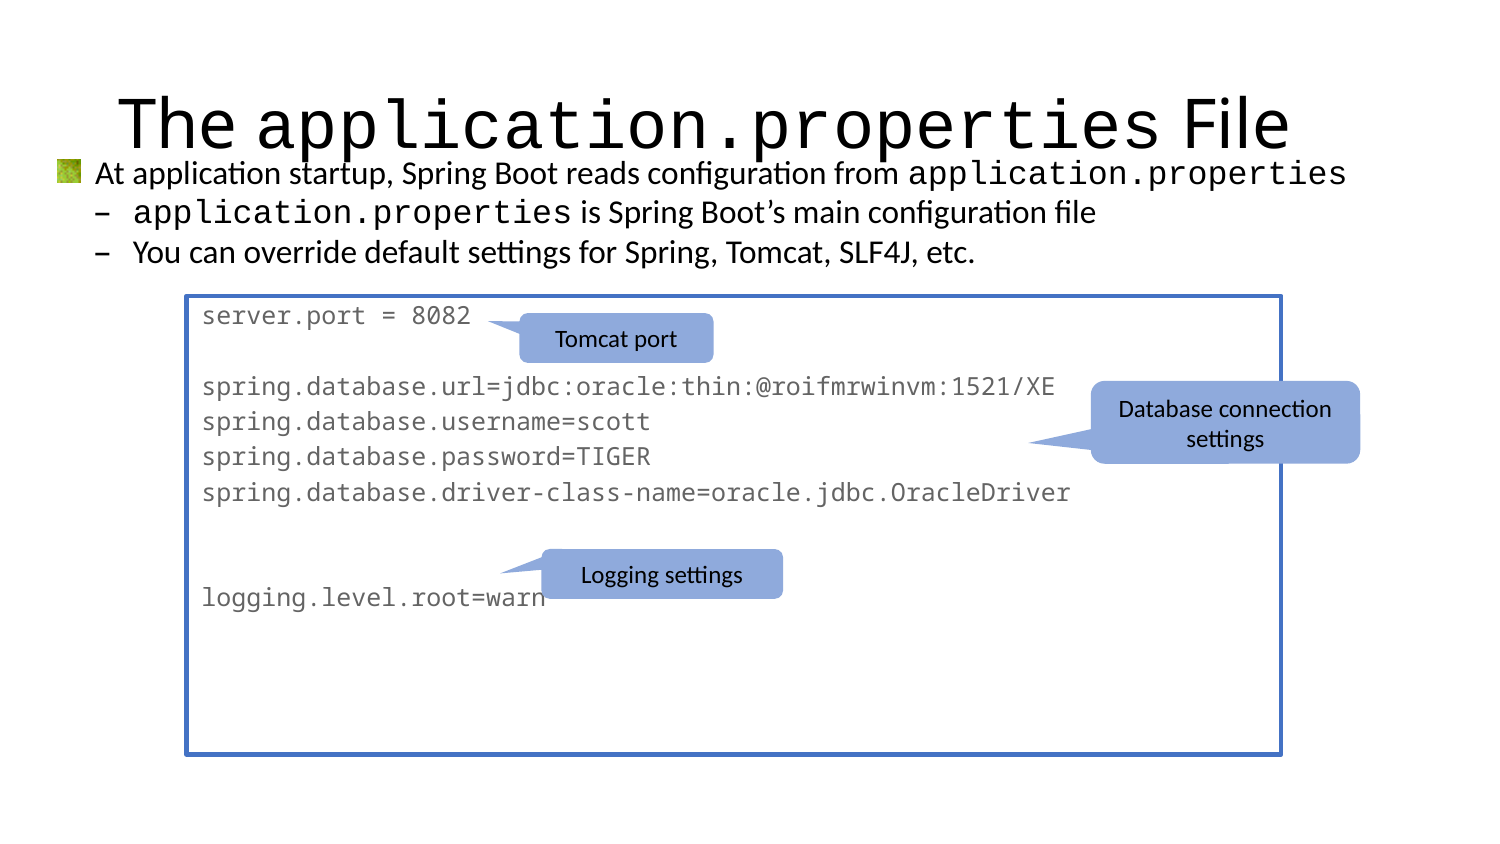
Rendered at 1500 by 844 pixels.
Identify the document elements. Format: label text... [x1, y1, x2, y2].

text_box Logging settings [500, 548, 784, 599]
list server.port = 8082 spring.database.url=jdbc:oracle:thin:@roifmrwinvm:1521/XE spring.database.username=scott spring.database.password=TIGER spring.database.driver-class-name=oracle.jdbc.OracleDriver logging.level.root=warn [186, 295, 1282, 755]
title The application.properties File [103, 44, 1397, 208]
text_box Database connection settings [1028, 380, 1361, 464]
text_box At application startup, Spring Boot reads configuration from application.properties application.properties is Spring Boot’s main configuration file You can override default settings for Spring, Tomcat, SLF4J, etc. [42, 143, 1458, 767]
text_box Tomcat port [487, 313, 714, 363]
picture [57, 159, 81, 183]
